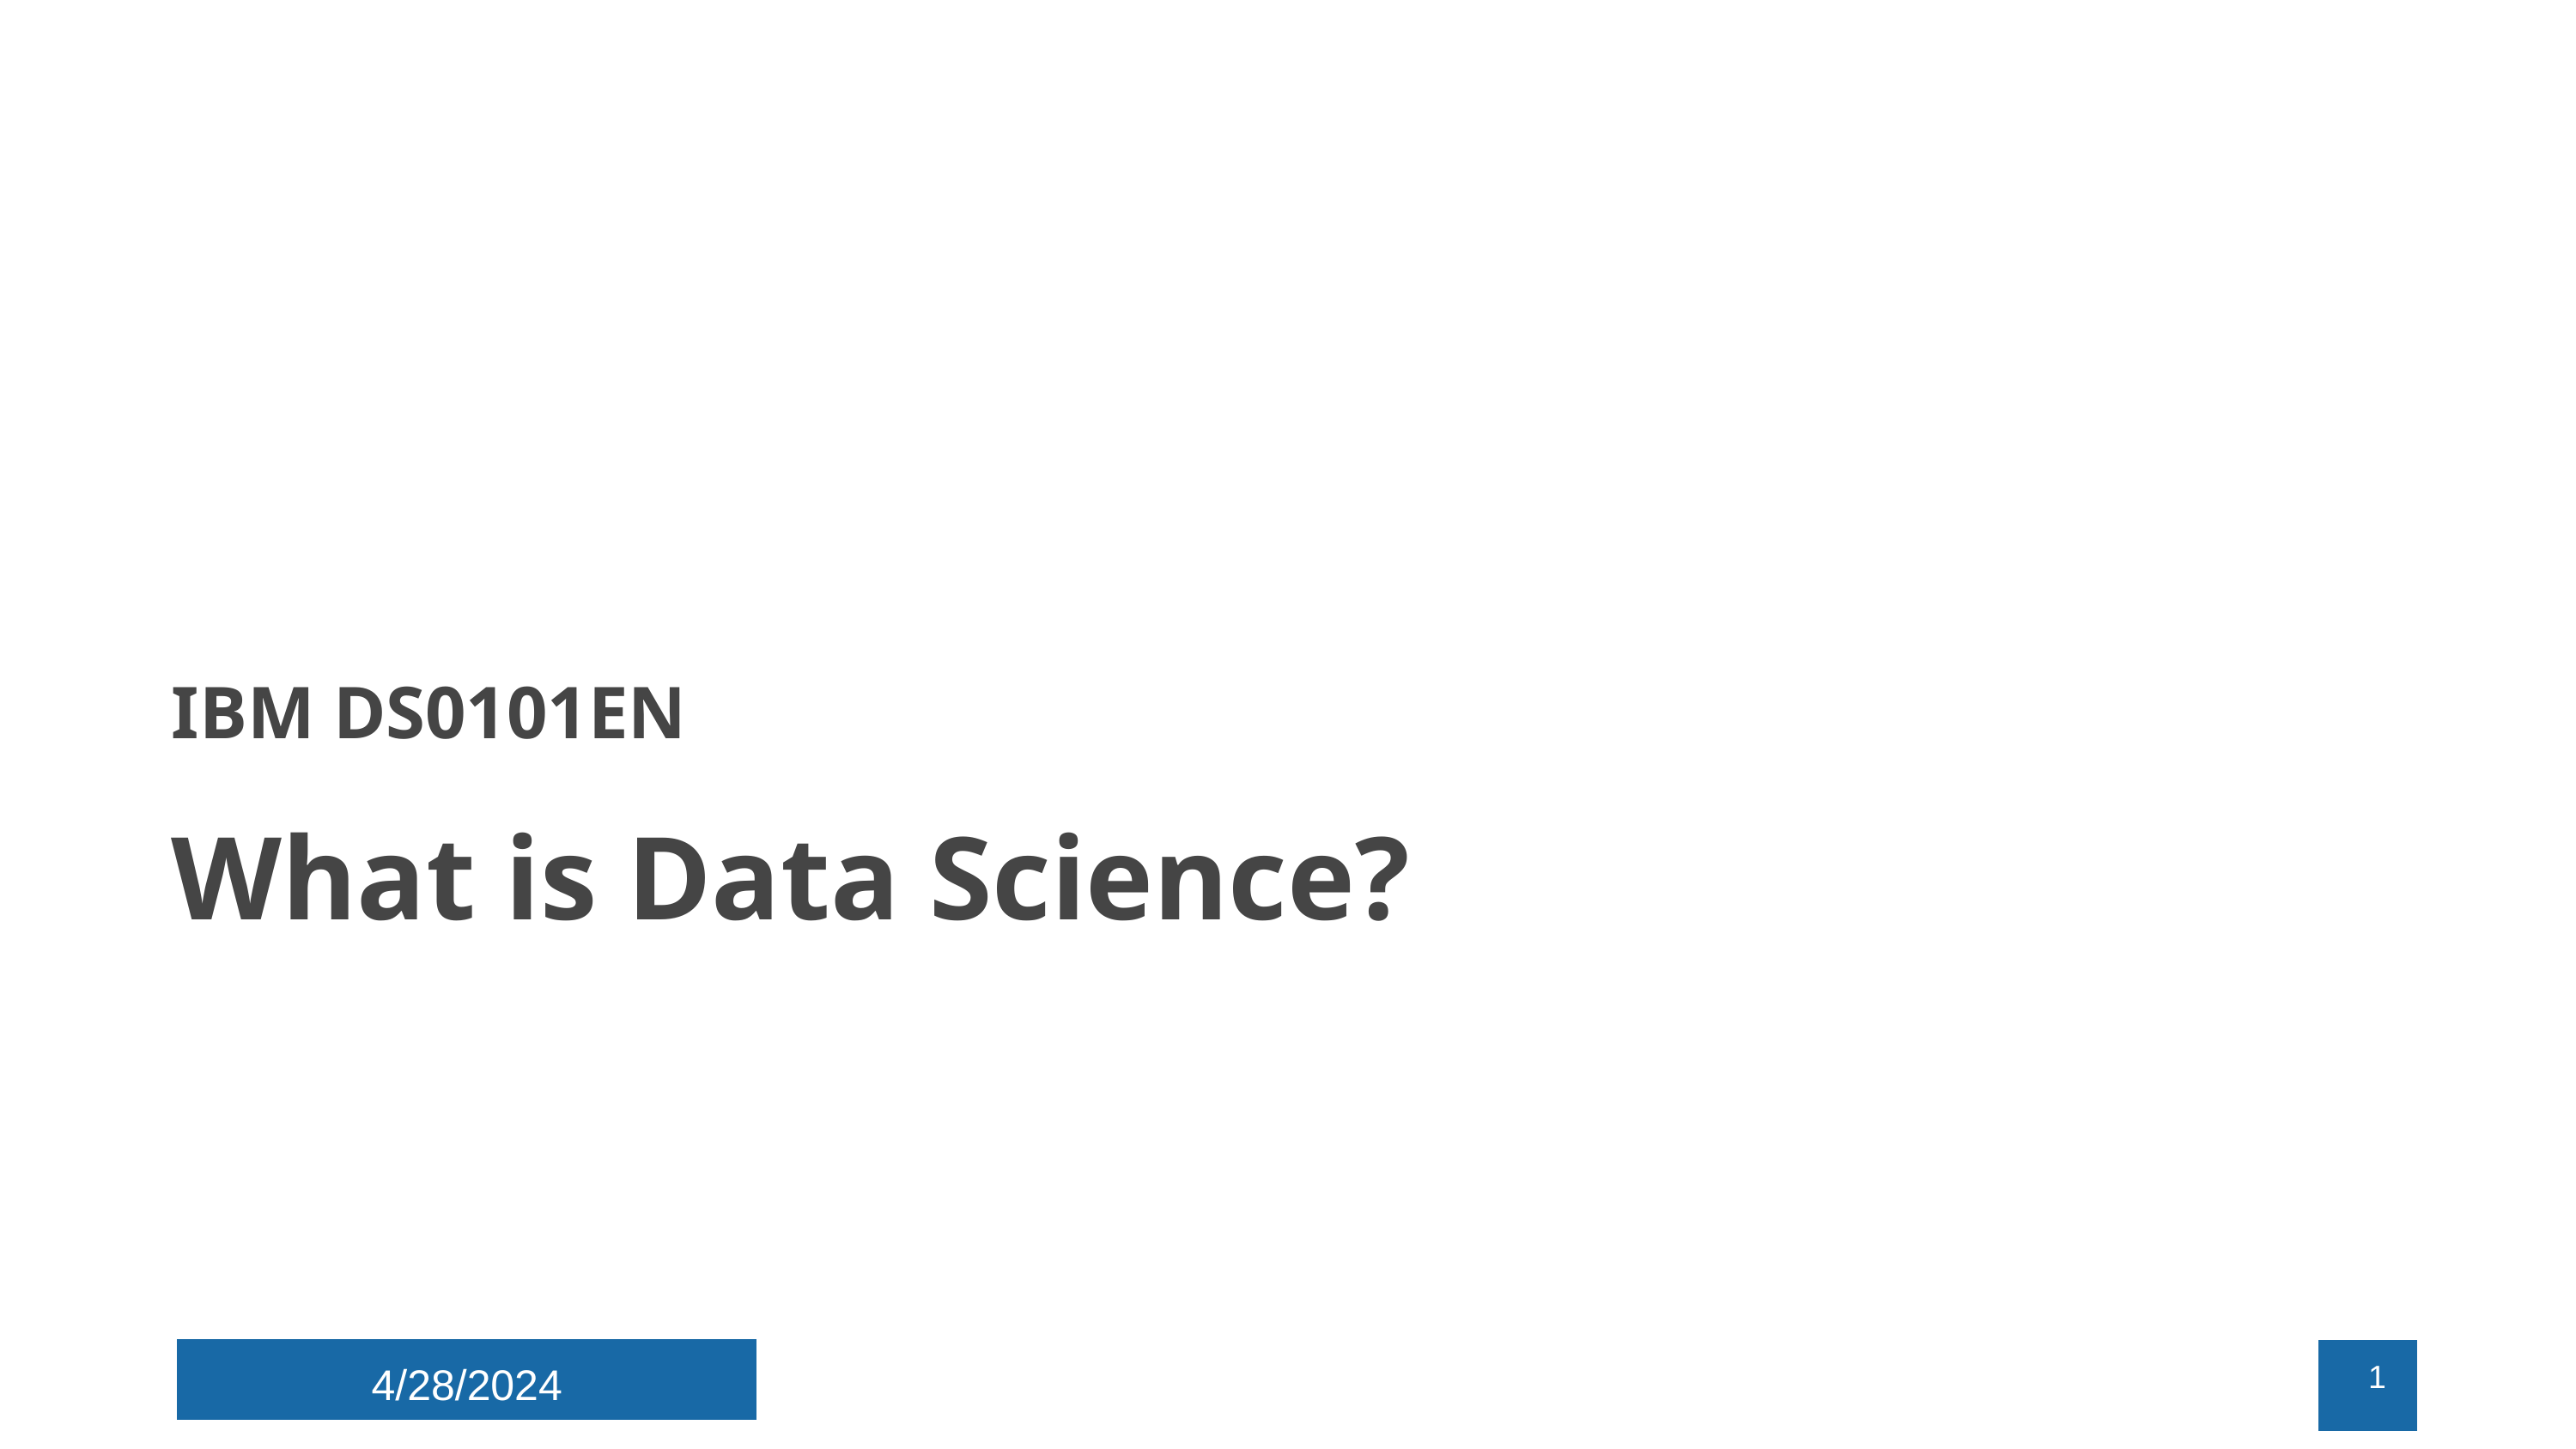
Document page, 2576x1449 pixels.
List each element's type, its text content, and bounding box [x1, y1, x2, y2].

text_box 4/28/2024 [190, 1347, 744, 1410]
text_box 1 [1832, 1349, 2386, 1396]
text_box [177, 1338, 757, 1420]
text_box IBM DS0101EN What is Data Science? [171, 634, 2368, 943]
text_box [2318, 1339, 2417, 1432]
